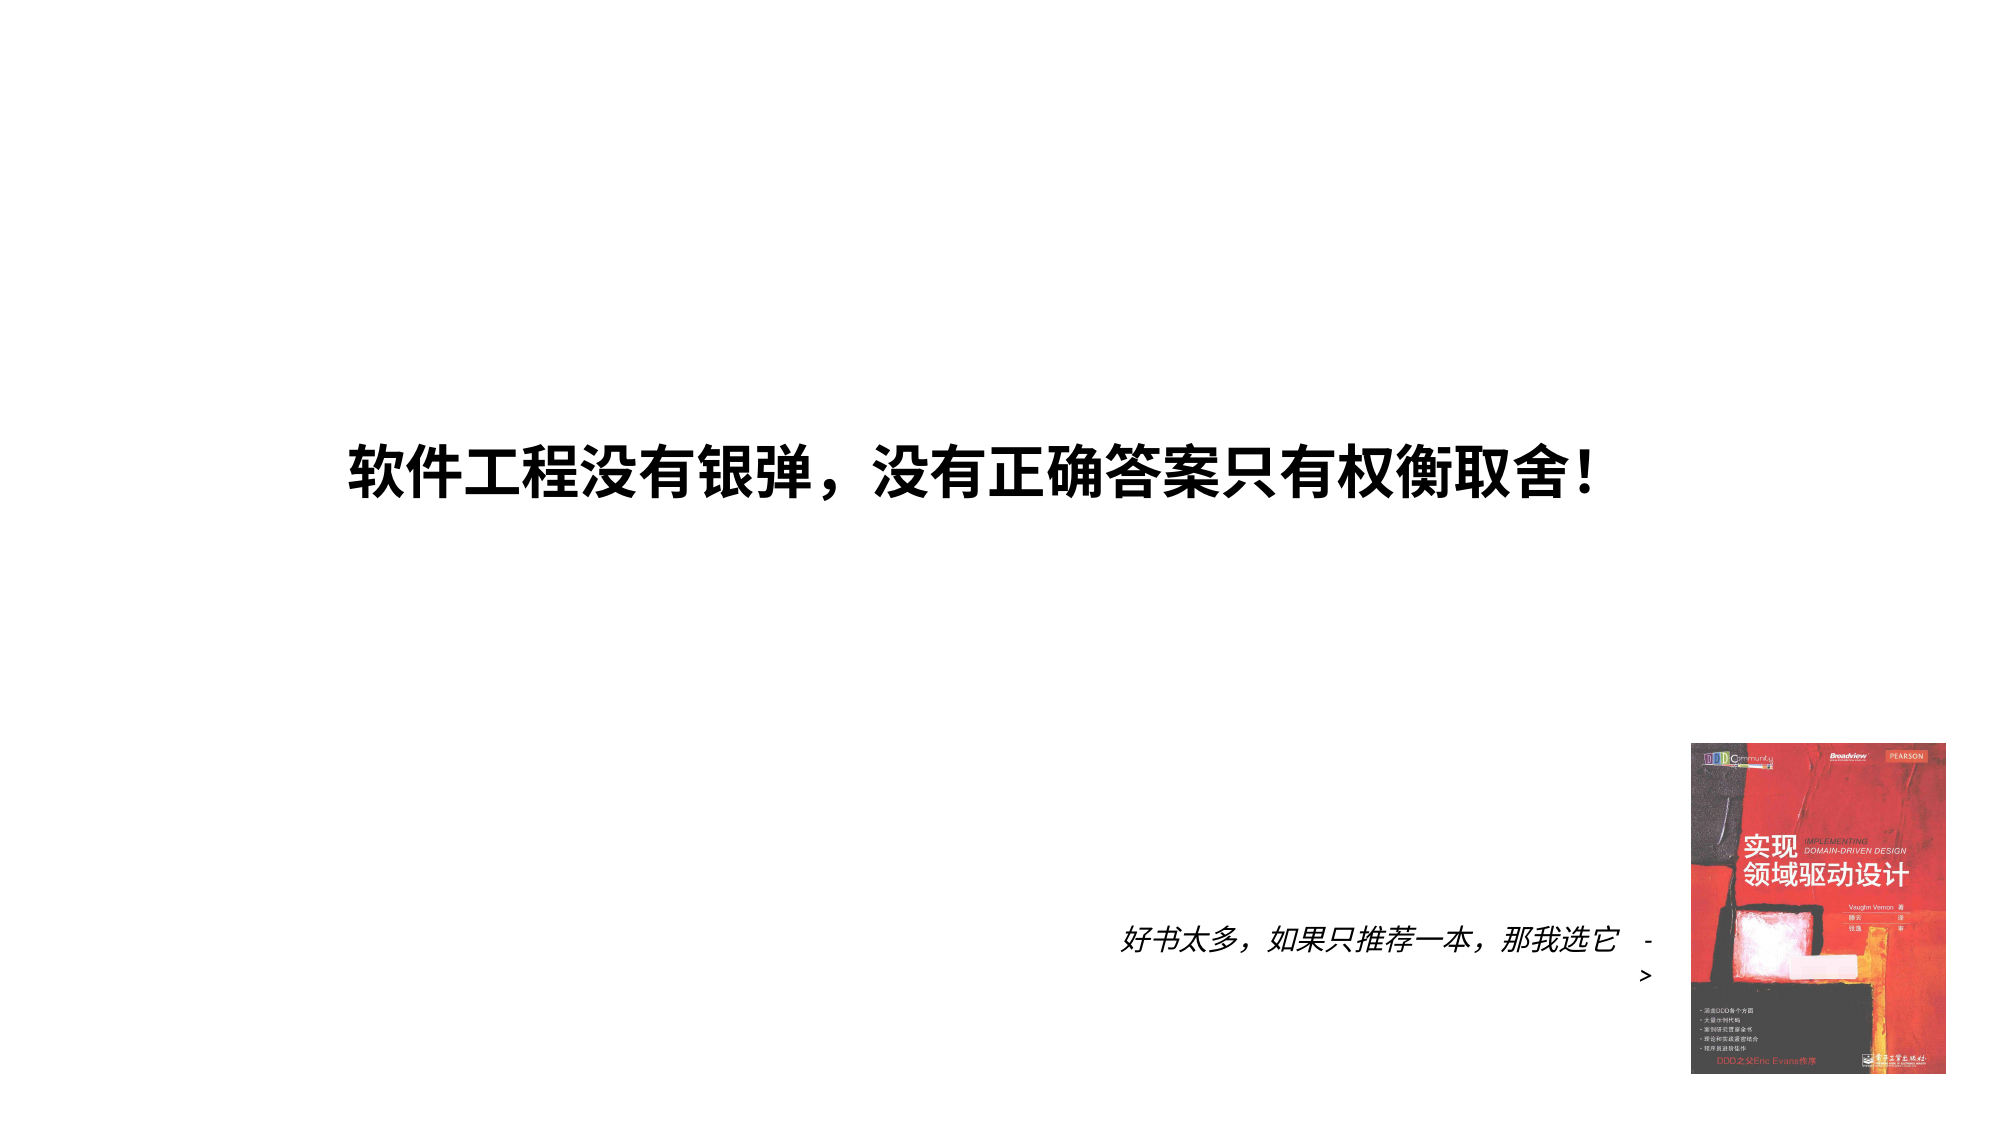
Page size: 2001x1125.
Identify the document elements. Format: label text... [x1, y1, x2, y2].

text_box 软件工程没有银弹，没有正确答案只有权衡取舍！ [332, 428, 1668, 513]
picture [1691, 743, 1946, 1074]
text_box 好书太多，如果只推荐一本，那我选它 -> [1092, 913, 1668, 999]
